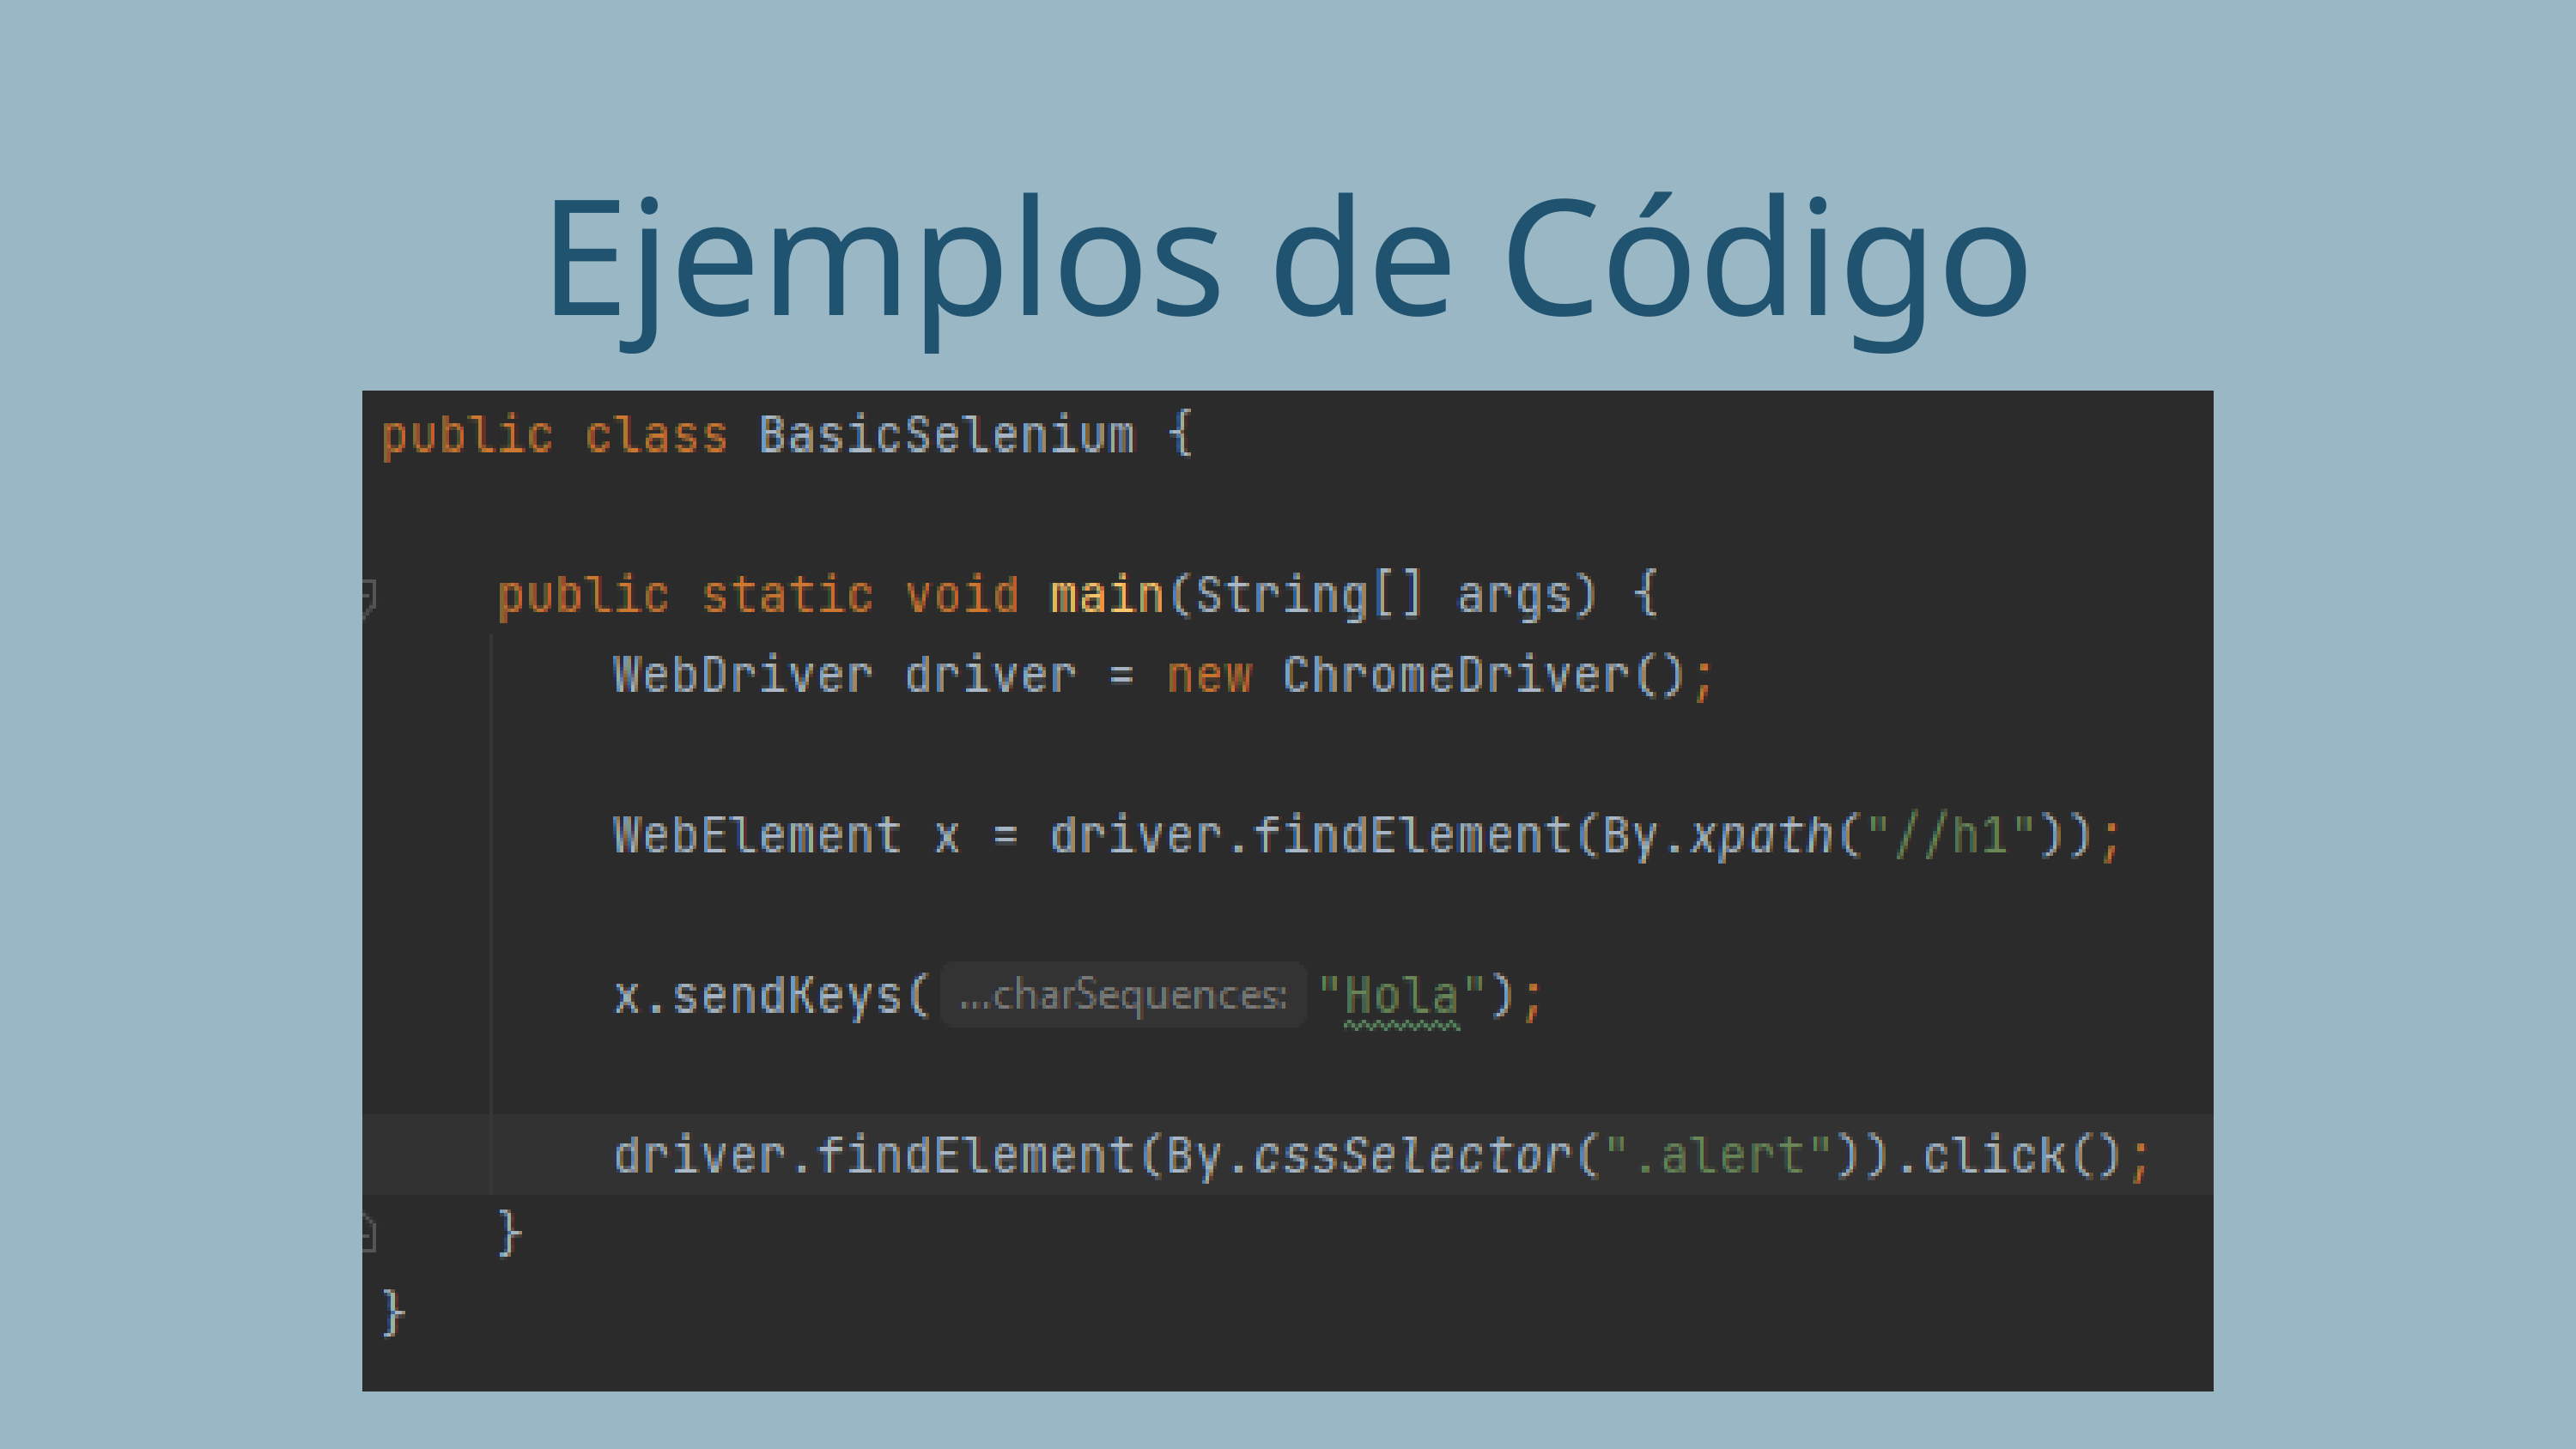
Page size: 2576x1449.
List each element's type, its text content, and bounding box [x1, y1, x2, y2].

picture [362, 391, 2214, 1391]
text_box Ejemplos de Código [84, 122, 2492, 348]
